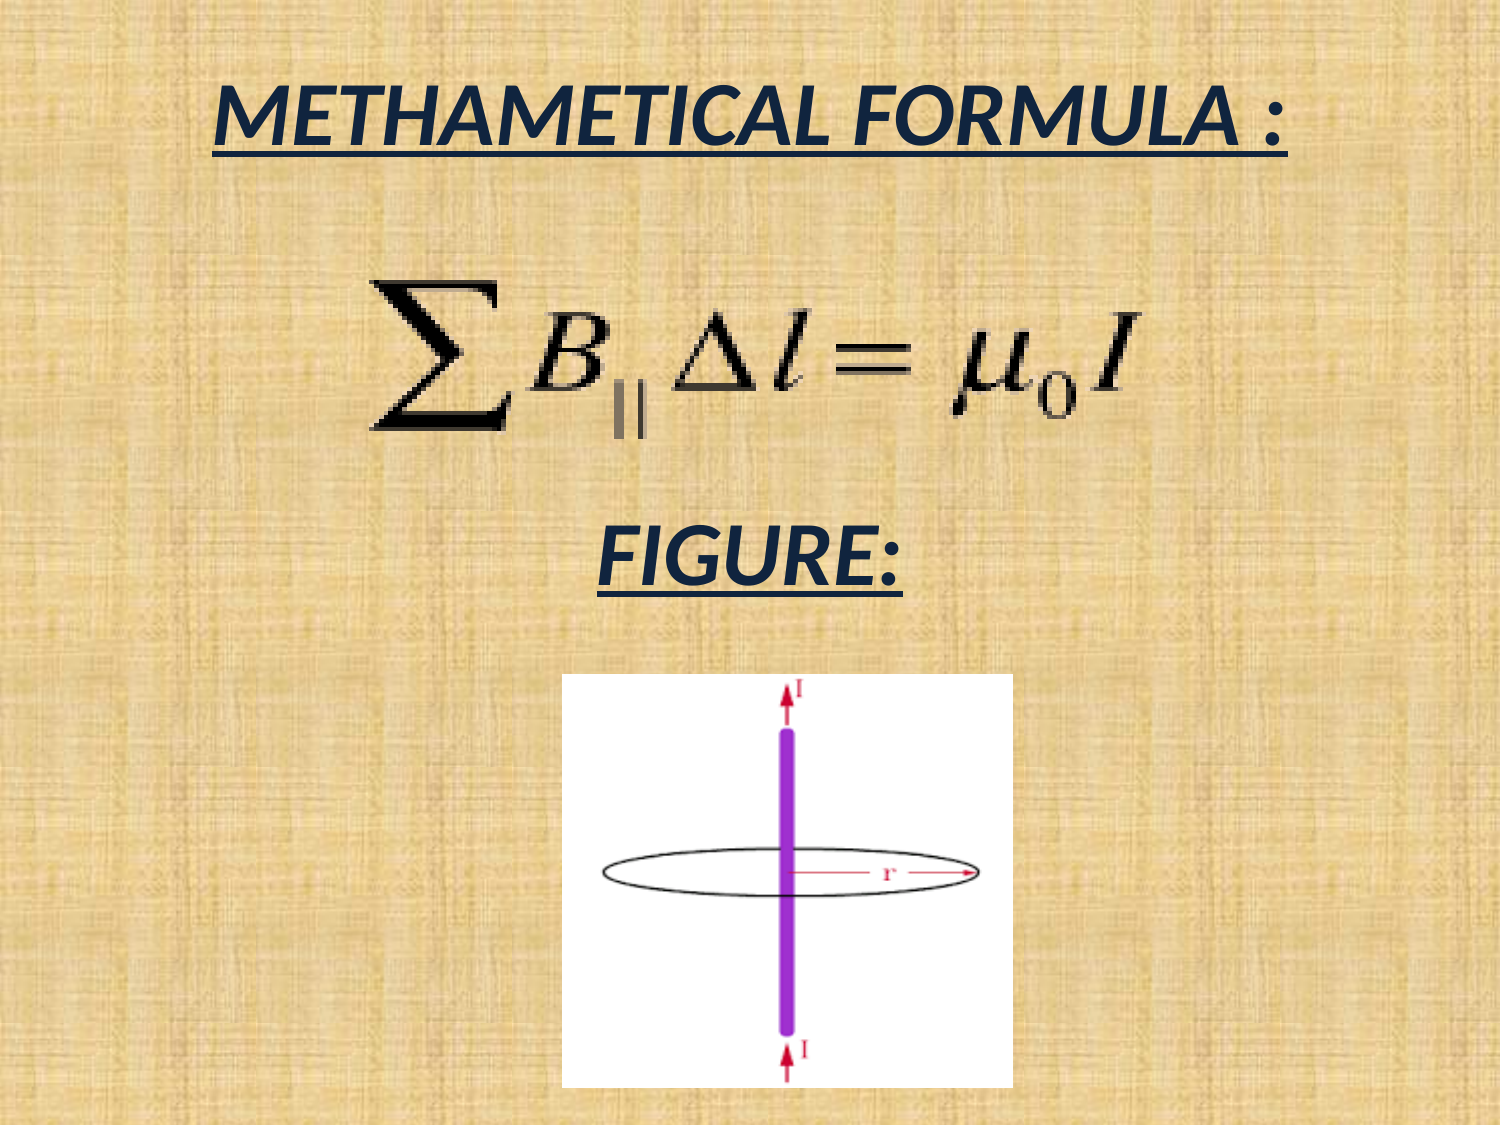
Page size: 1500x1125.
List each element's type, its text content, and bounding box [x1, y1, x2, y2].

picture [0, 0, 1500, 1125]
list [562, 674, 1013, 1088]
title METHAMETICAL FORMULA : FIGURE: [75, 45, 1425, 613]
